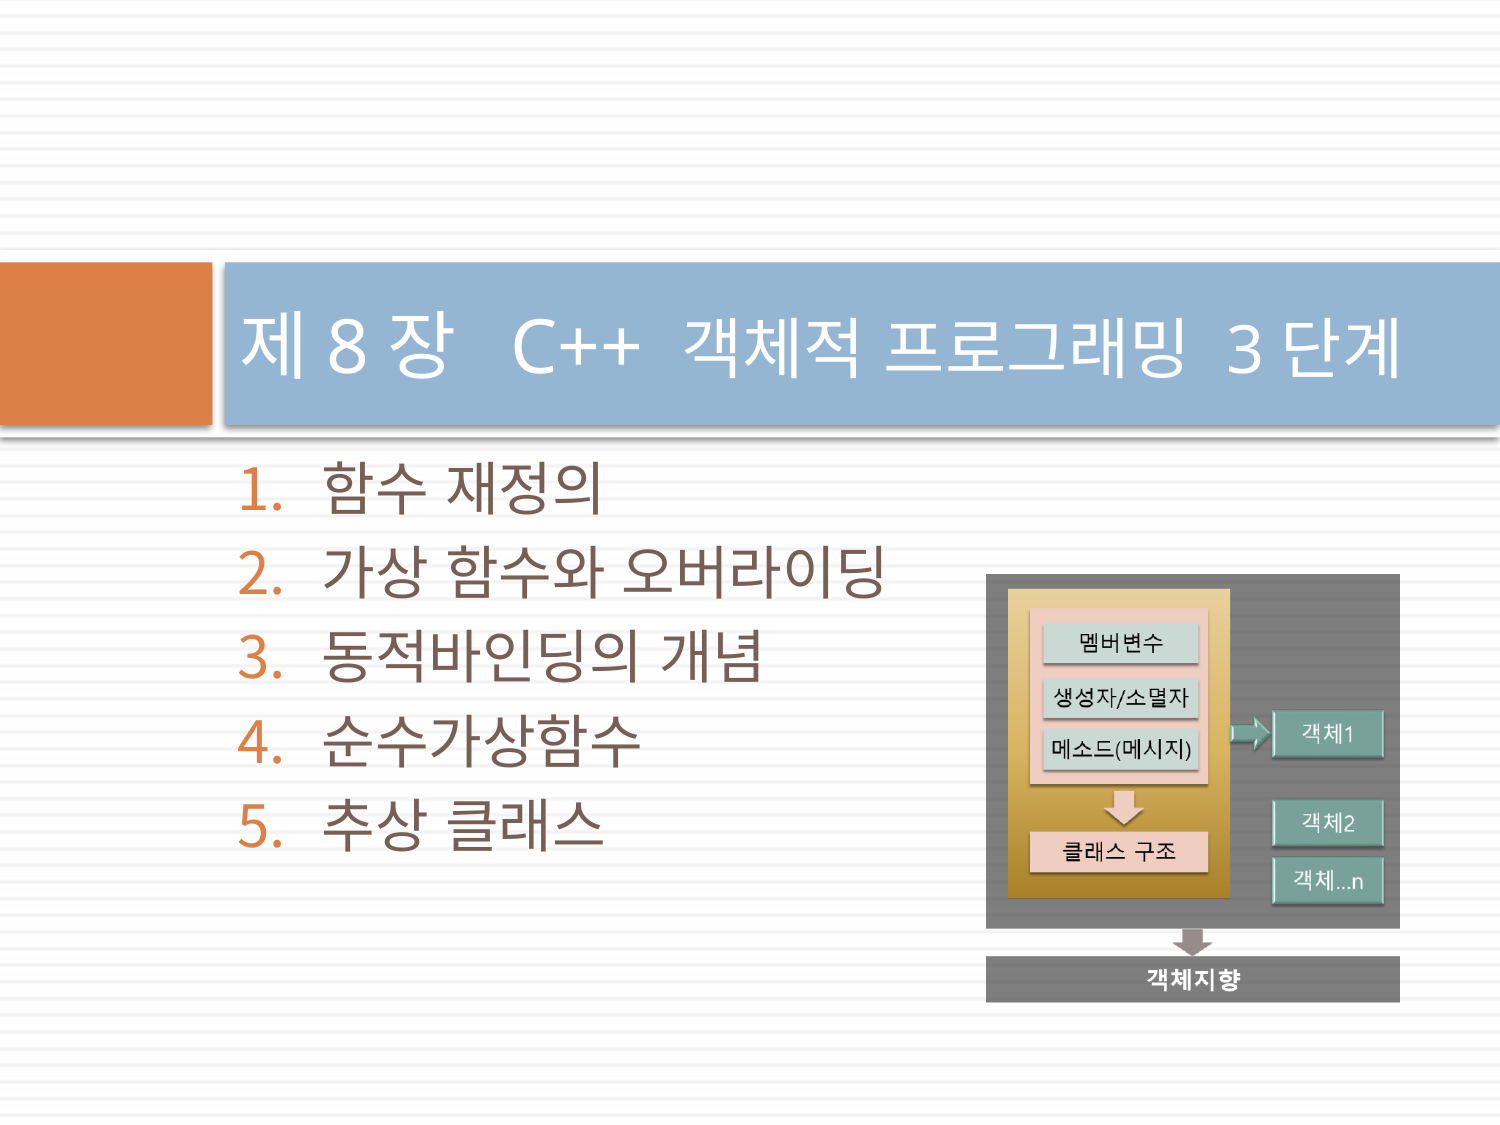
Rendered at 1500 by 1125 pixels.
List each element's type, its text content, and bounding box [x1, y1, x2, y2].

list 함수 재정의 가상 함수와 오버라이딩 동적바인딩의 개념 순수가상함수 추상 클래스 [222, 444, 1392, 929]
title 제8장 C++ 객체적 프로그래밍 3단계 [225, 262, 1475, 425]
picture [985, 573, 1400, 1008]
